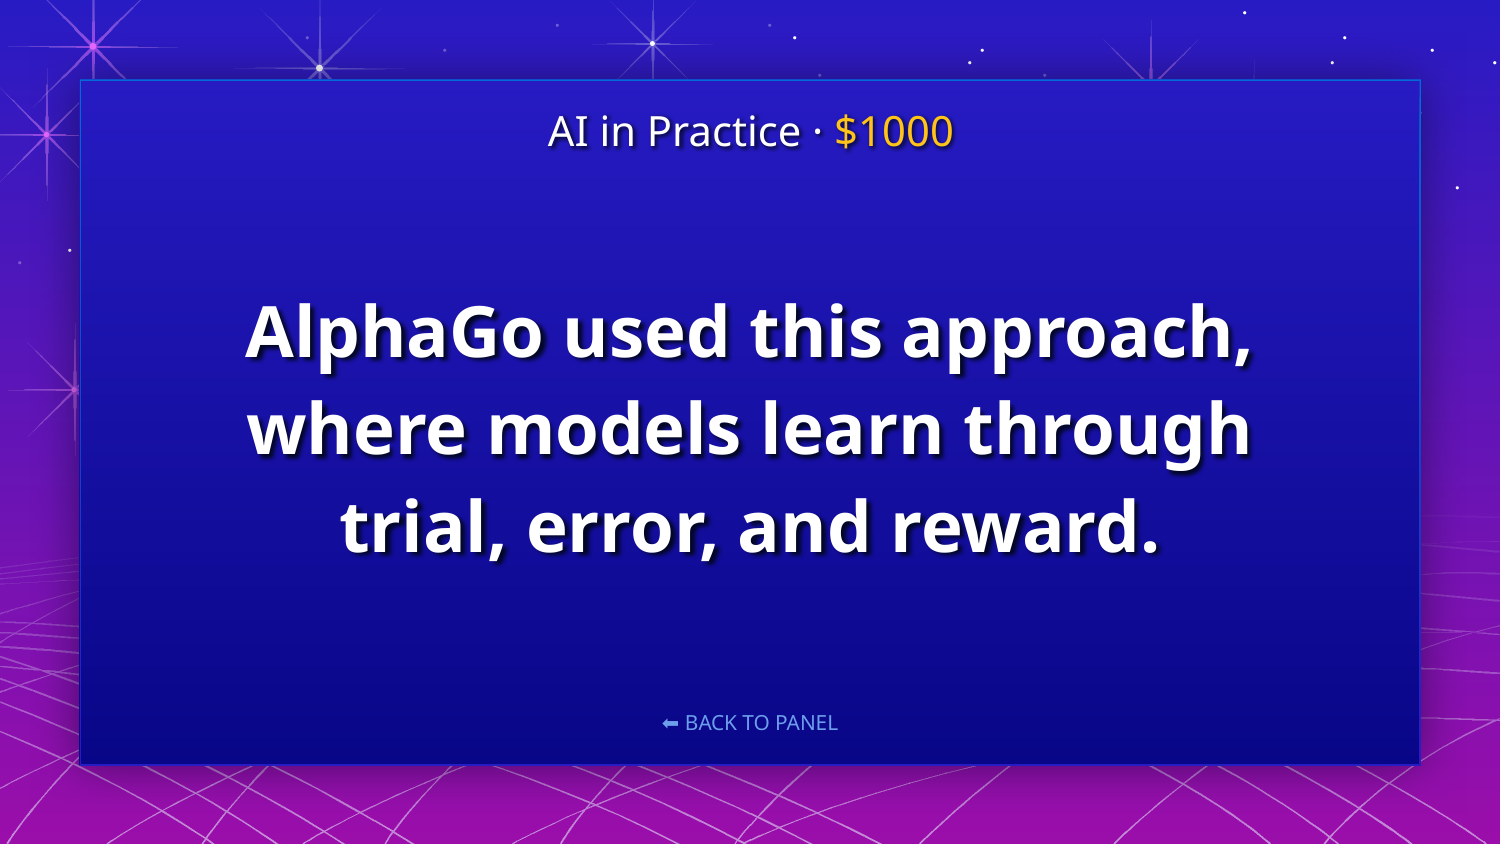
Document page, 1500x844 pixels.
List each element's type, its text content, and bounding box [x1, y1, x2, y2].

subtitle AI in Practice · $1000 [170, 105, 1332, 178]
title AlphaGo used this approach, where models learn through trial, error, and reward. [169, 158, 1331, 682]
